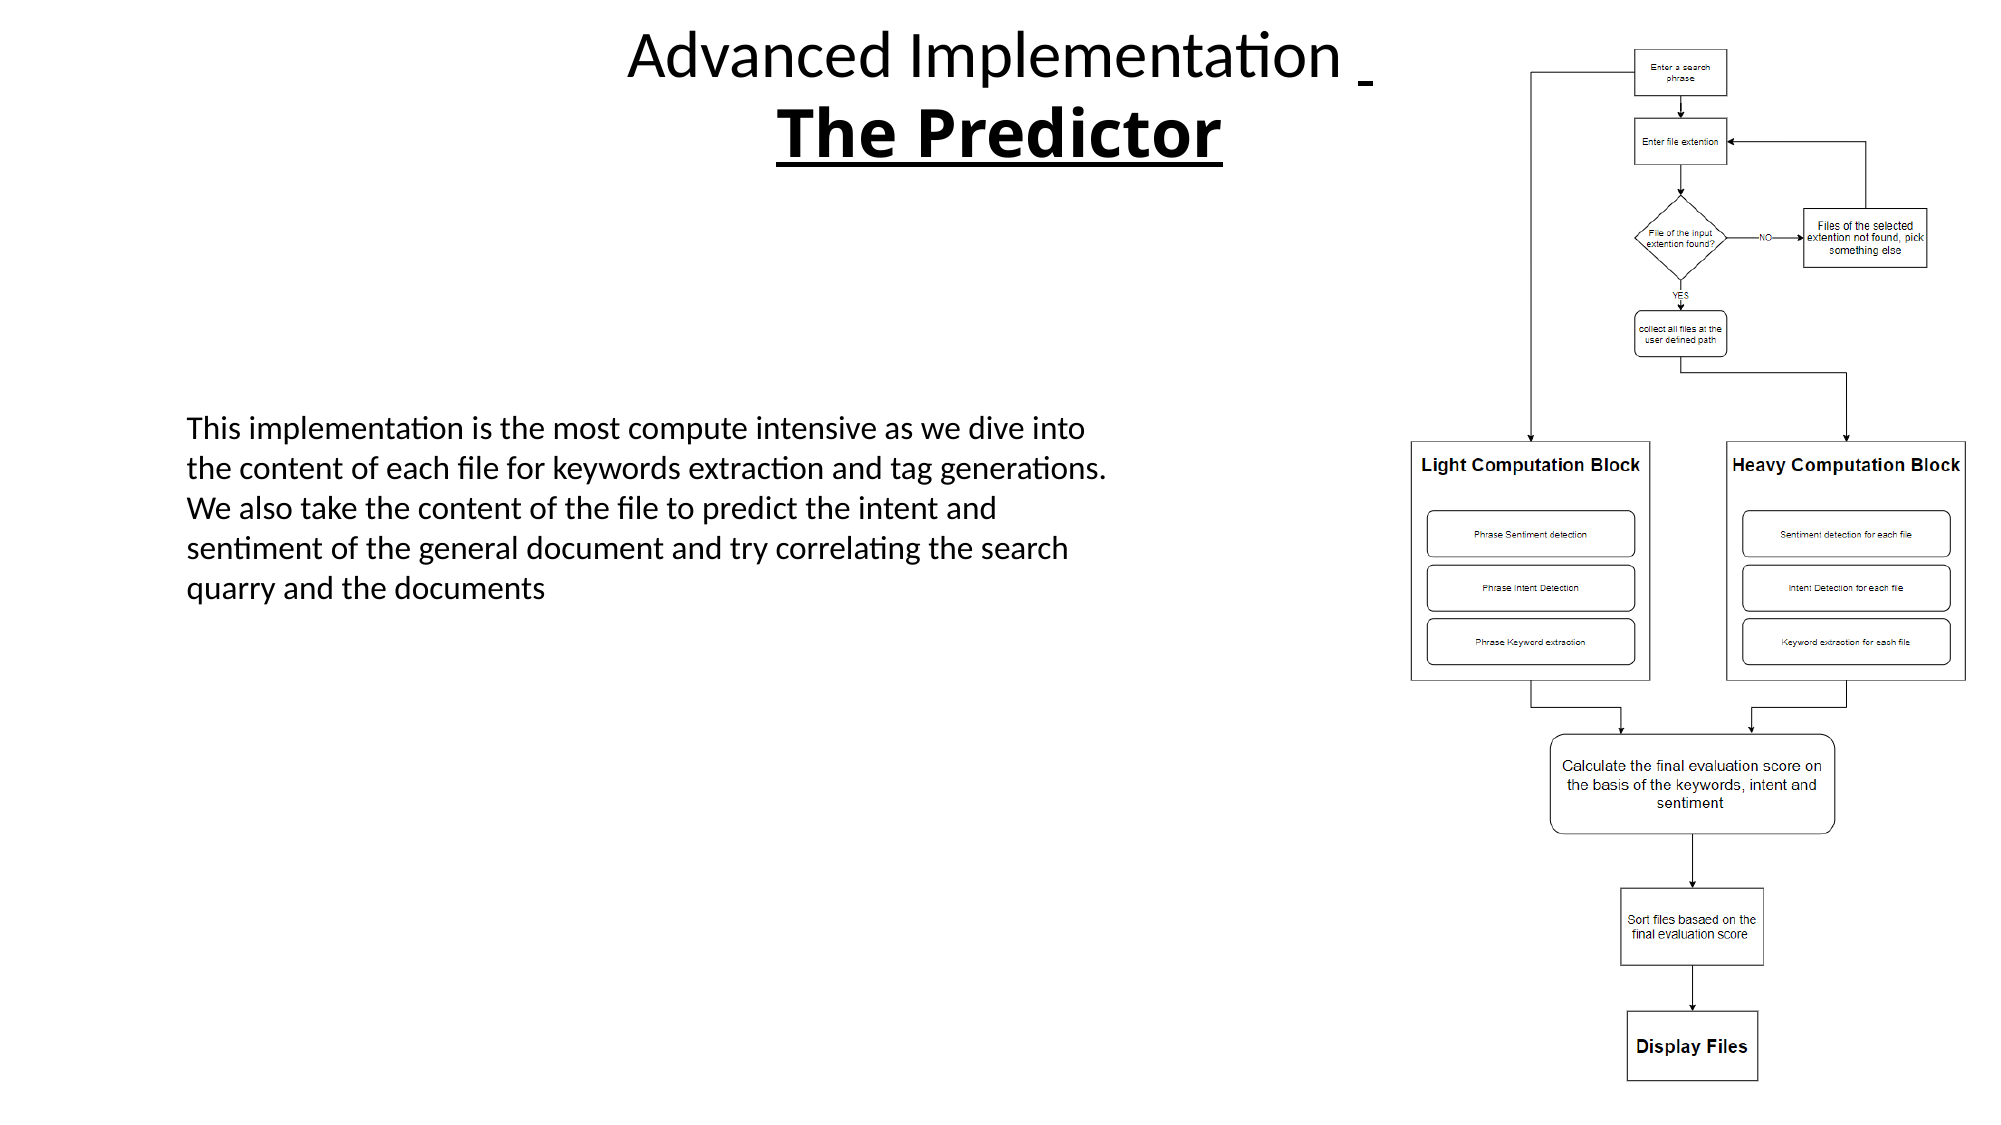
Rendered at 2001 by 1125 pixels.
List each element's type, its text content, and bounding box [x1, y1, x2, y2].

text_box This implementation is the most compute intensive as we dive into the content of each file for keywords extraction and tag generations. We also take the content of the file to predict the intent and sentiment of the general document and try correlating the search quarry and the documents [171, 319, 1148, 789]
picture [1398, 21, 1983, 1092]
text_box Advanced Implementation The Predictor [545, 3, 1455, 178]
